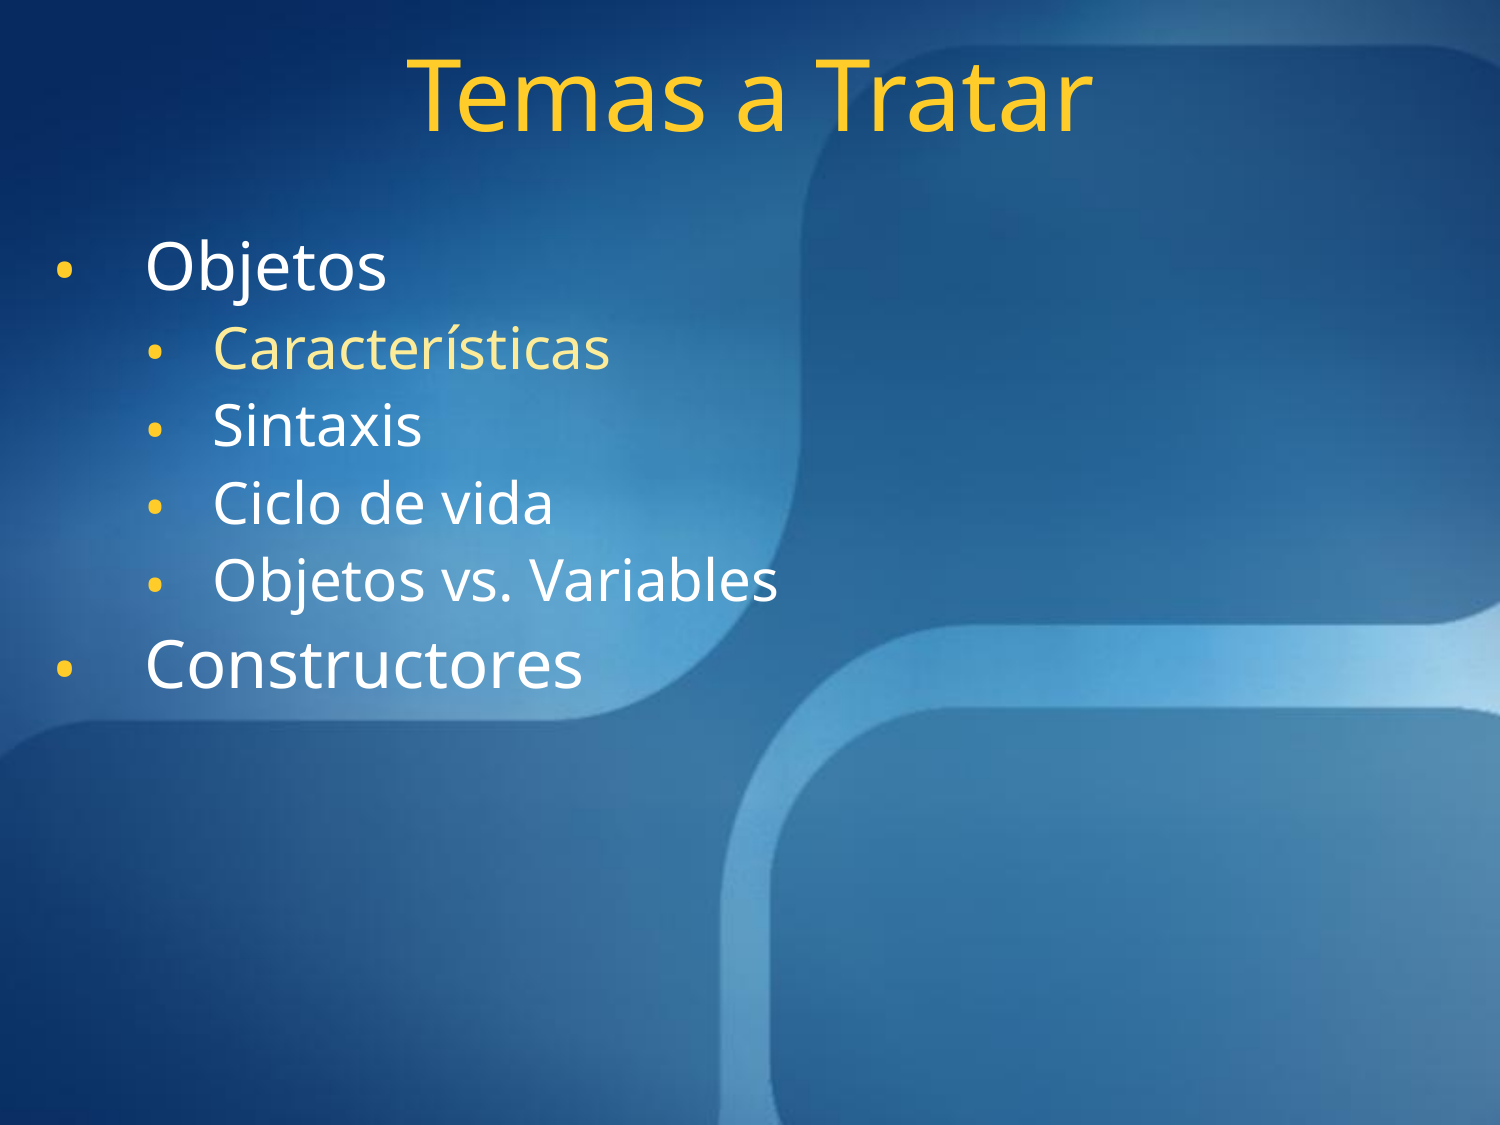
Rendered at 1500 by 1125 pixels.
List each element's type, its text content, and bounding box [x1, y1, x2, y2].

picture [0, 0, 1500, 1125]
list Objetos Características Sintaxis Ciclo de vida Objetos vs. Variables Constructores [37, 224, 1425, 726]
title Temas a Tratar [62, 37, 1440, 162]
